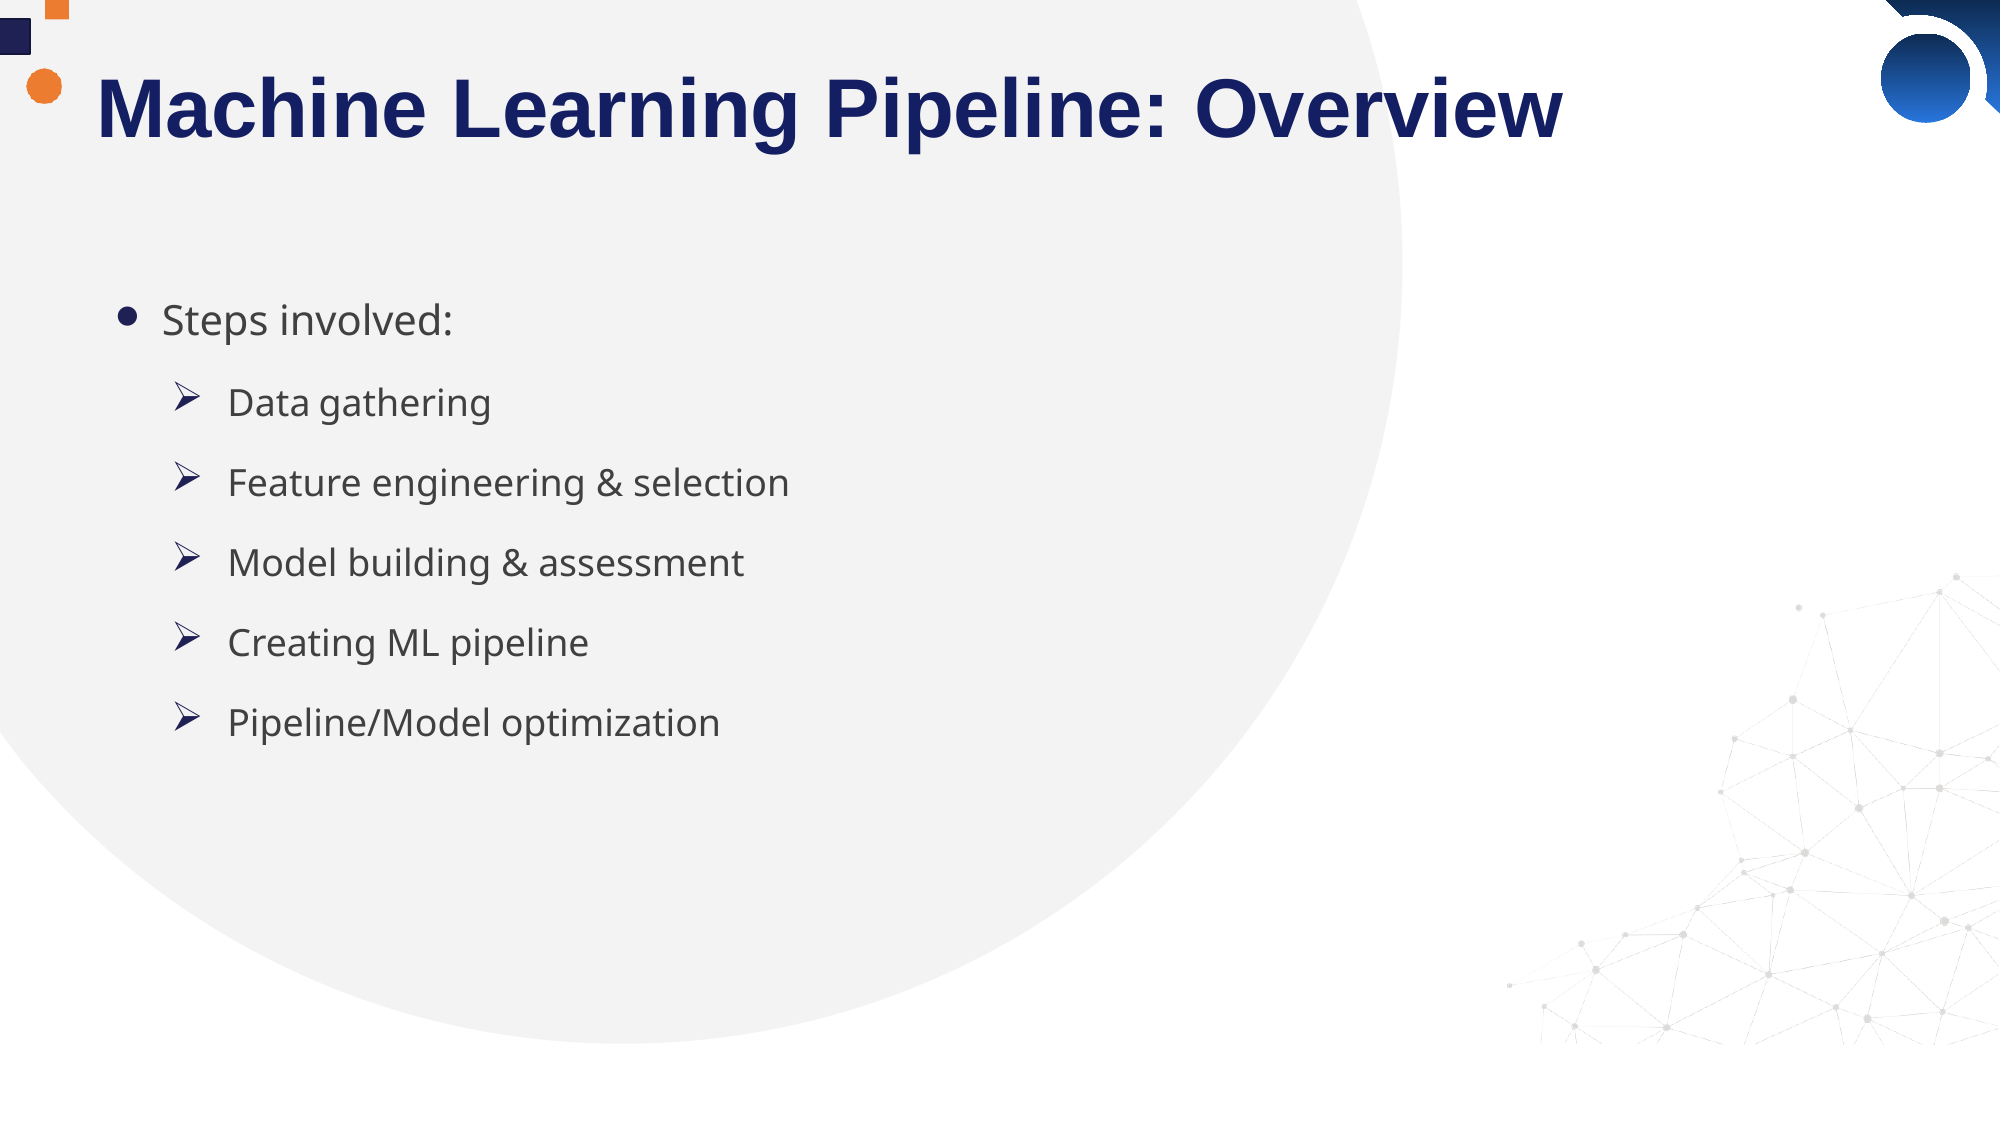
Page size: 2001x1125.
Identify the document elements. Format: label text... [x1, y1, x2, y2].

text_box [45, 0, 69, 20]
title Machine Learning Pipeline: Overview [94, 8, 1579, 199]
text_box Steps involved: Data gathering Feature engineering & selection Model building & assessment Creating ML pipeline Pipeline/Model optimization [94, 281, 1168, 825]
picture [1507, 573, 2000, 1045]
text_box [0, 18, 31, 55]
picture [26, 68, 62, 104]
